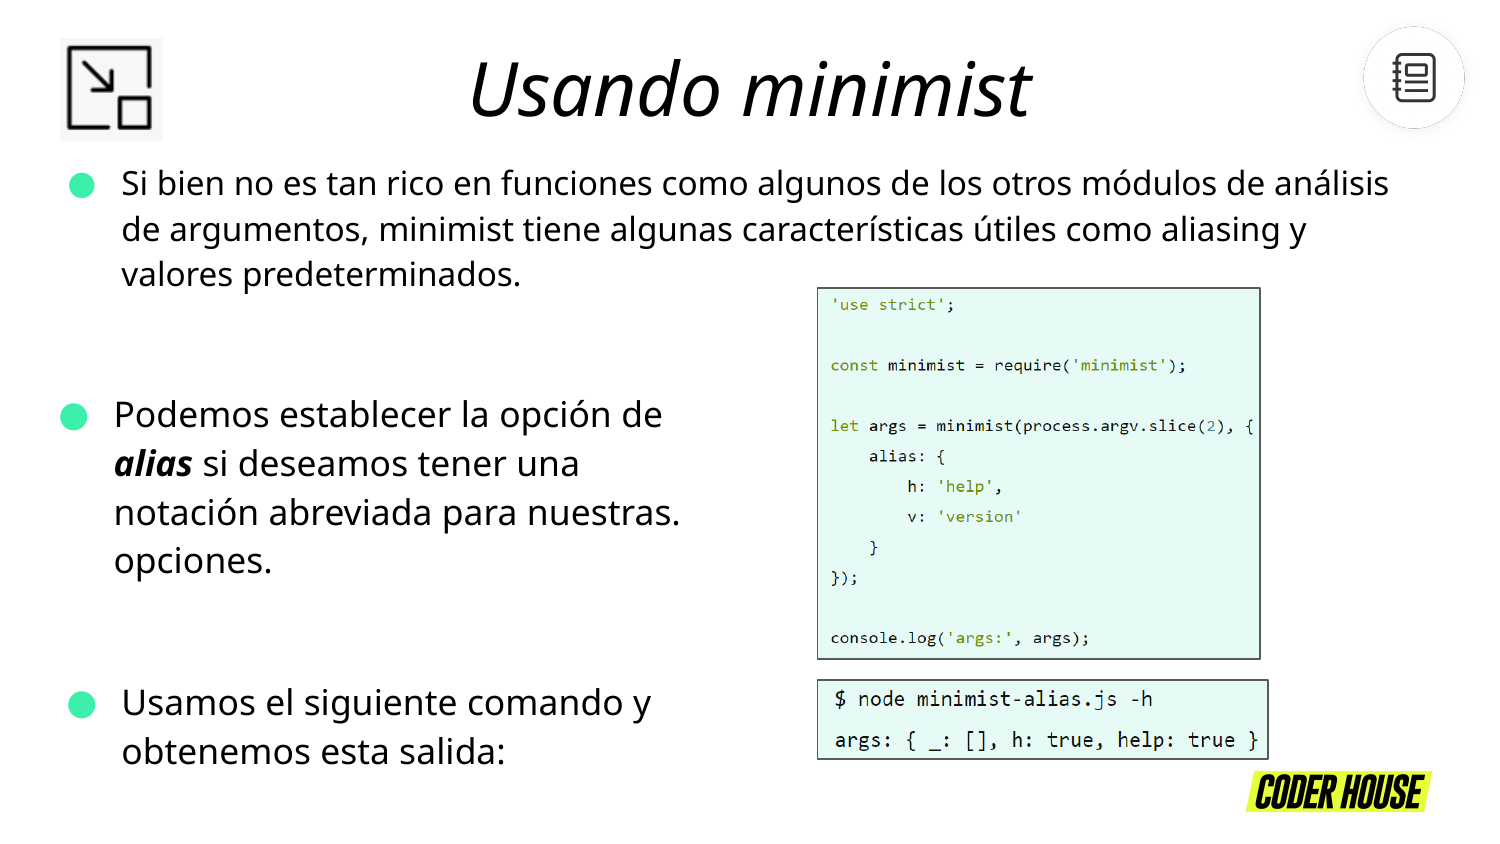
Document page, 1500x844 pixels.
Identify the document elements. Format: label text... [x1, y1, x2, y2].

picture [1351, 14, 1477, 141]
picture [1241, 764, 1437, 819]
picture [818, 288, 1260, 659]
text_box Usamos el siguiente comando y obtenemos esta salida: [31, 658, 861, 787]
text_box Usando minimist [193, 26, 1307, 152]
picture [60, 38, 163, 141]
text_box Si bien no es tan rico en funciones como algunos de los otros módulos de análisis de argumentos, minimist tiene algunas características útiles como aliasing y valores predeterminados. [31, 140, 1437, 340]
picture [818, 680, 1268, 759]
text_box Podemos establecer la opción de alias si deseamos tener una notación abreviada para nuestras. opciones. [23, 370, 740, 596]
